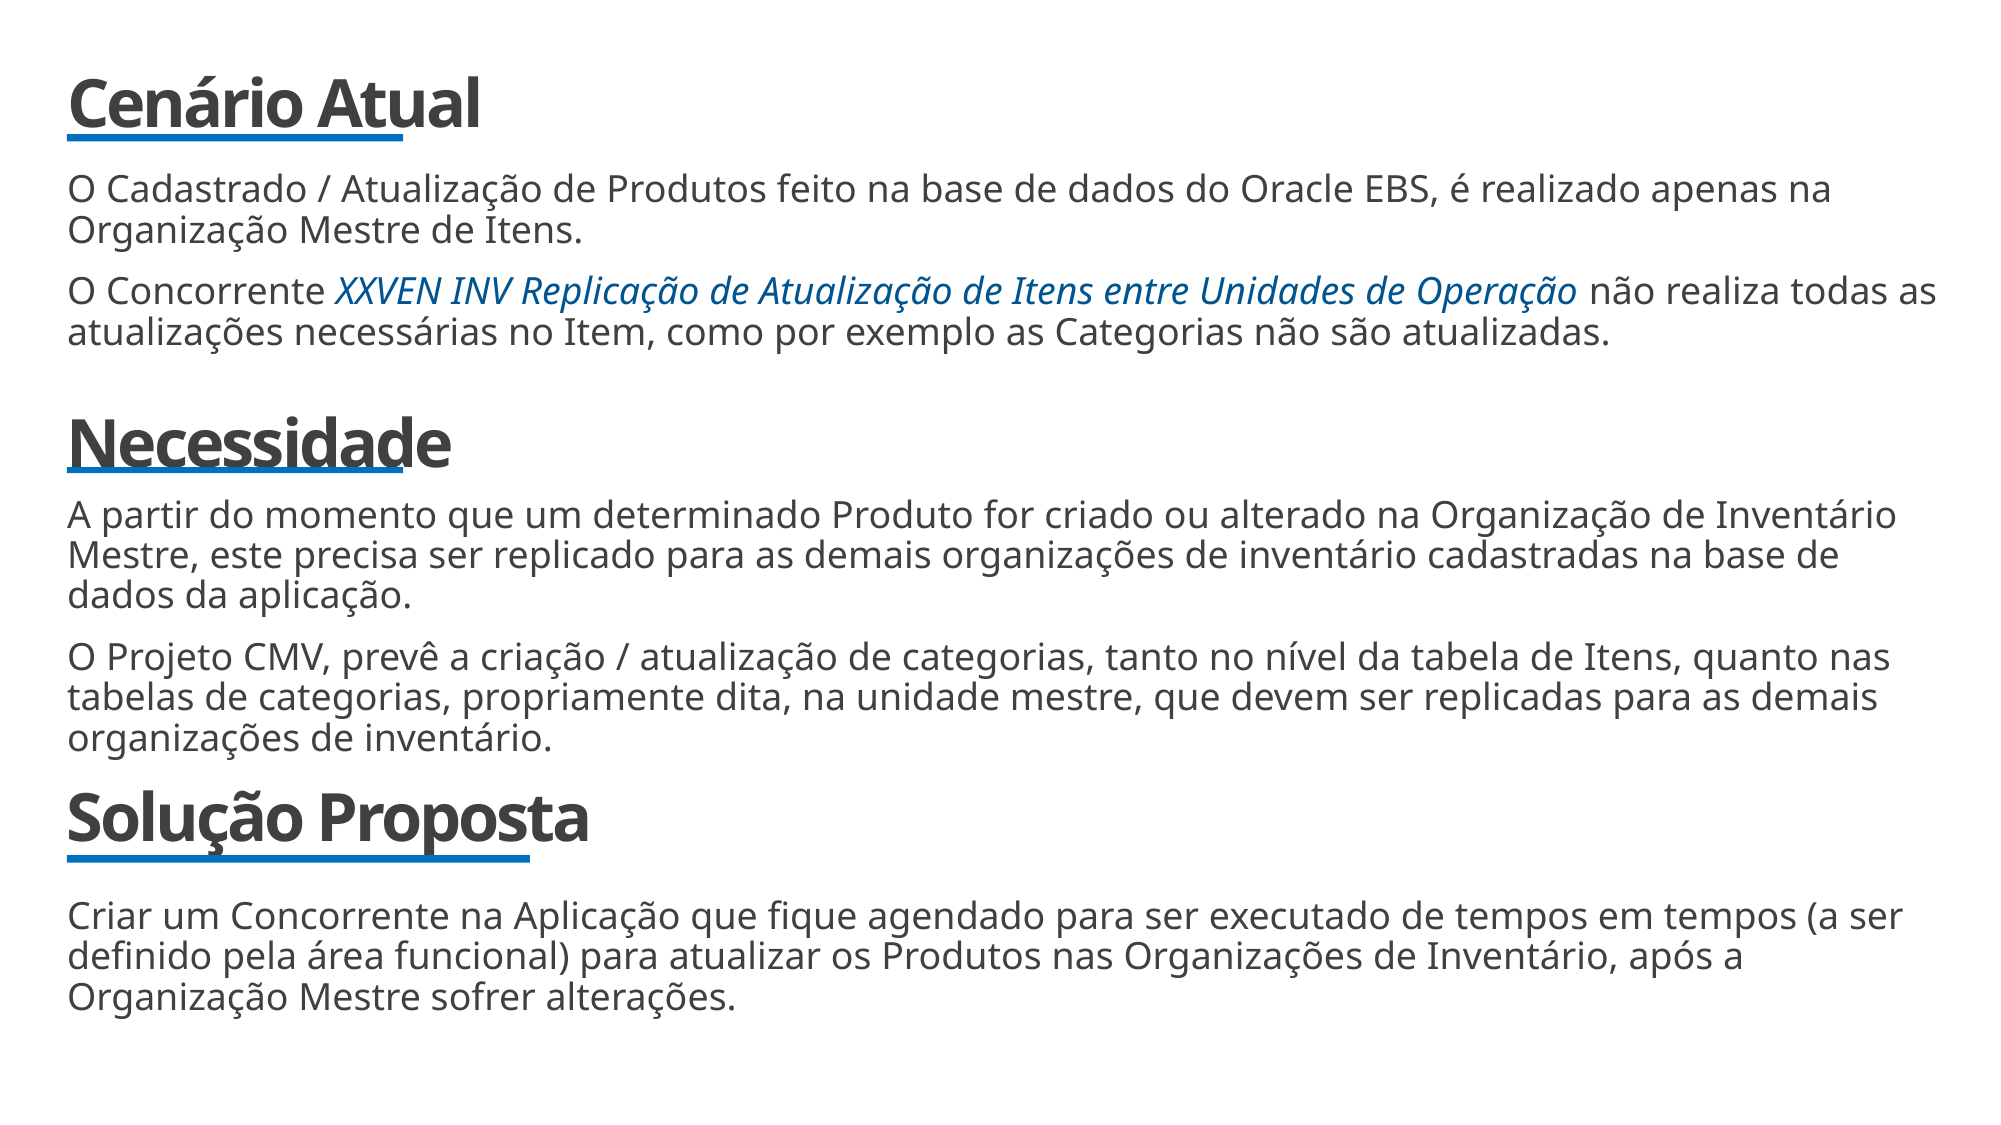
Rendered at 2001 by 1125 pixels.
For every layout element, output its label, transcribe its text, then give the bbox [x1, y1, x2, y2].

text_box [66, 133, 404, 143]
text_box Solução Proposta [66, 784, 1928, 856]
text_box [66, 854, 531, 864]
text_box Criar um Concorrente na Aplicação que fique agendado para ser executado de tempos em tempos (a ser definido pela área funcional) para atualizar os Produtos nas Organizações de Inventário, após a Organização Mestre sofrer alterações. [67, 897, 1945, 1035]
list O Cadastrado / Atualização de Produtos feito na base de dados do Oracle EBS, é realizado apenas na Organização Mestre de Itens. O Concorrente XXVEN INV Replicação de Atualização de Itens entre Unidades de Operação não realiza todas as atualizações necessárias no Item, como por exemplo as Categorias não são atualizadas. [67, 170, 1945, 354]
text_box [66, 417, 1946, 722]
title Cenário Atual [67, 70, 1928, 142]
